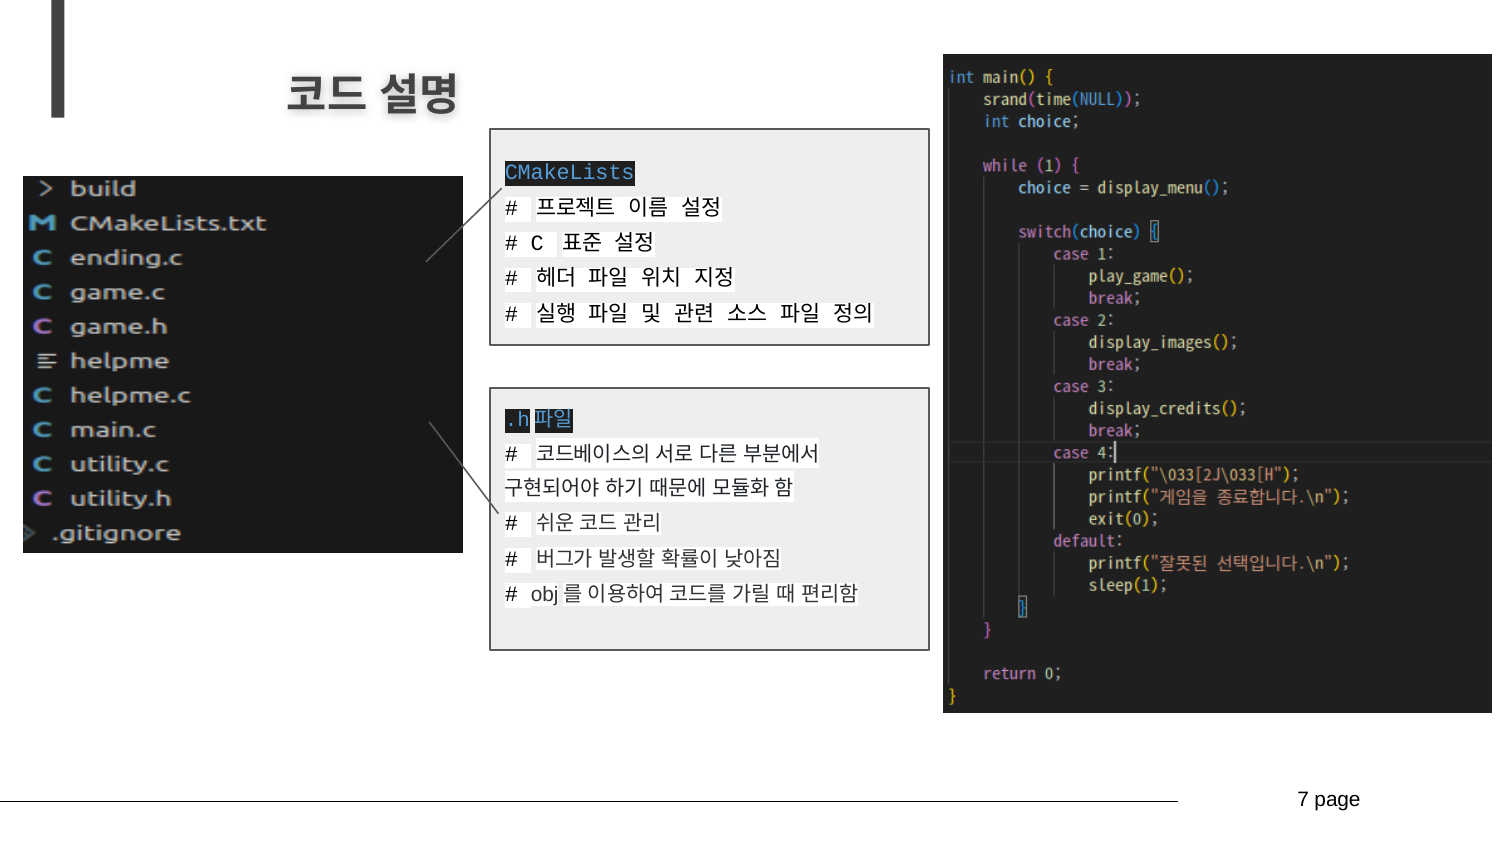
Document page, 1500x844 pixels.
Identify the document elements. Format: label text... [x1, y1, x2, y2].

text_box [428, 421, 499, 514]
text_box [51, 0, 65, 118]
text_box 코드 설명 [271, 46, 598, 134]
text_box .h파일 # 코드베이스의 서로 다른 부분에서 구현되어야 하기 때문에 모듈화 함 # 쉬운 코드 관리 # 버그가 발생할 확률이 낮아짐 # obj를 이용하여 코드를 가릴 때 편리함 [489, 388, 929, 650]
picture [942, 54, 1492, 714]
text_box CMakeLists # 프로젝트 이름 설정 # C 표준 설정 # 헤더 파일 위치 지정 # 실행 파일 및 관련 소스 파일 정의 [489, 128, 929, 346]
picture [23, 175, 463, 553]
text_box 7 page [1216, 784, 1442, 814]
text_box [425, 187, 502, 262]
